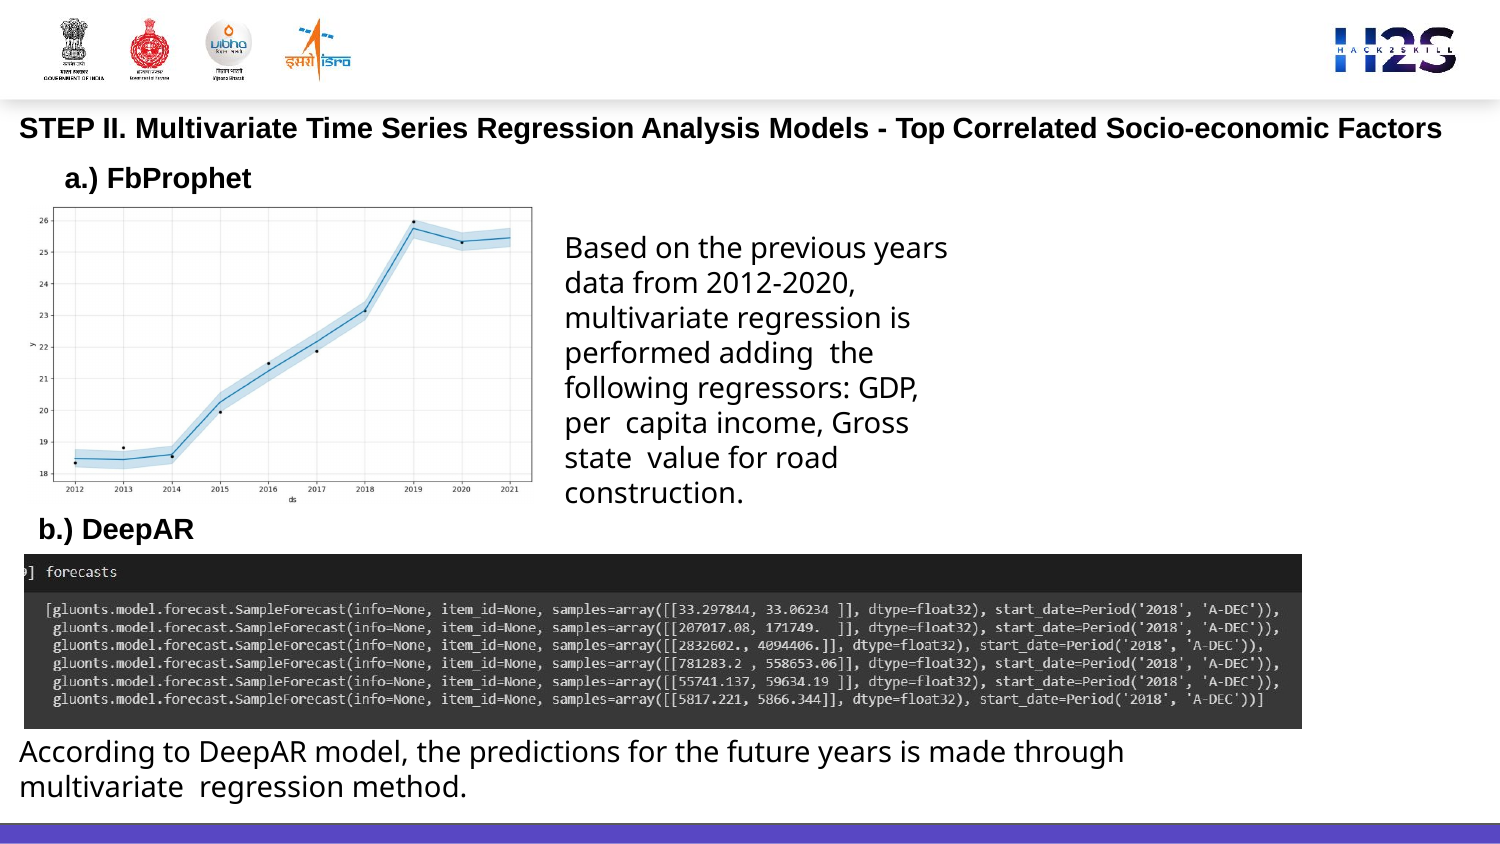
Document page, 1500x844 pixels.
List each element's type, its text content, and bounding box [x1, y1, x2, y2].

picture [0, 10, 1500, 129]
picture [23, 554, 1302, 729]
picture [27, 205, 534, 504]
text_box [0, 822, 1500, 844]
text_box b.) DeepAR [36, 513, 198, 545]
text_box STEP II. Multivariate Time Series Regression Analysis Models - Top Correlated Socio-economic Factors a.) FbProphet [17, 138, 1449, 194]
text_box Based on the previous years data from 2012-2020, multivariate regression is performed adding the following regressors: GDP, per capita income, Gross state value for road construction. [562, 227, 960, 510]
text_box According to DeepAR model, the predictions for the future years is made through multivariate regression method. [17, 731, 1221, 804]
